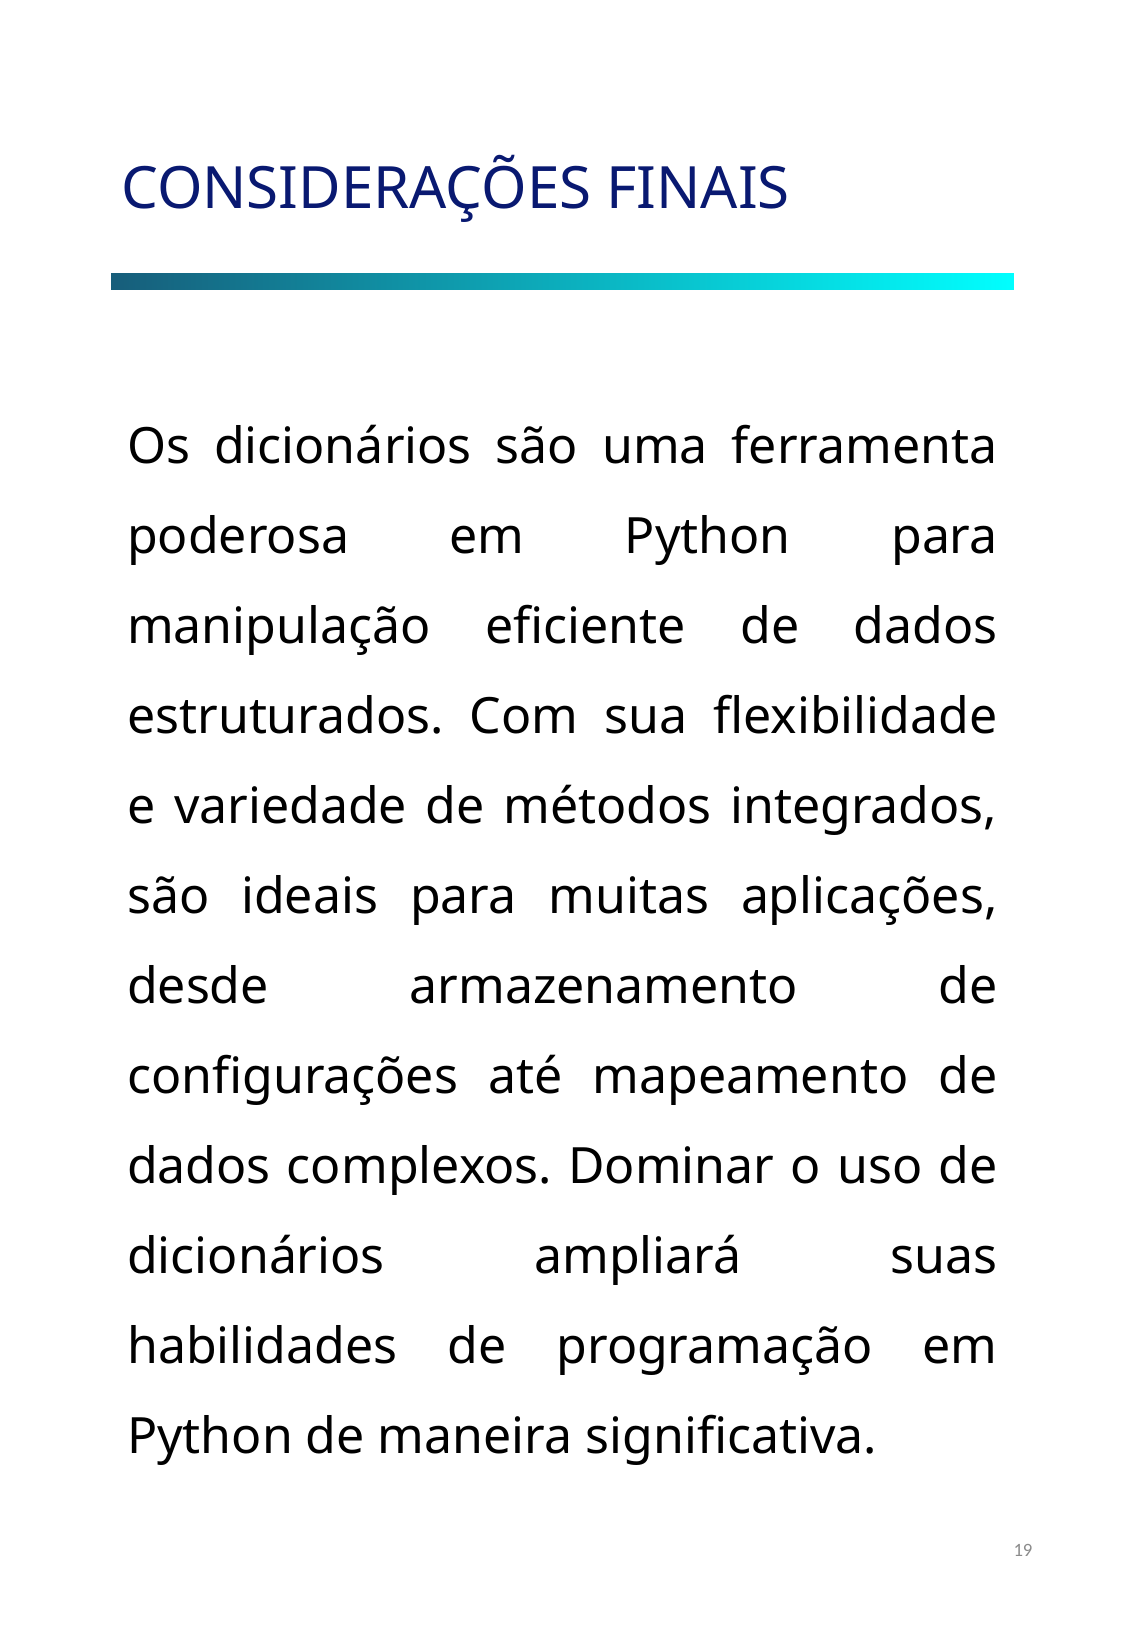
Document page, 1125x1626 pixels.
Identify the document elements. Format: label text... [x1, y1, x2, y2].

text_box [110, 272, 1015, 290]
slide_number 19 [794, 1506, 1048, 1593]
text_box Os dicionários são uma ferramenta poderosa em Python para manipulação eficiente de dados estruturados. Com sua flexibilidade e variedade de métodos integrados, são ideais para muitas aplicações, desde armazenamento de configurações até mapeamento de dados complexos. Dominar o uso de dicionários ampliará suas habilidades de programação em Python de maneira significativa. [112, 376, 1013, 1471]
text_box CONSIDERAÇÕES FINAIS [91, 142, 1034, 228]
